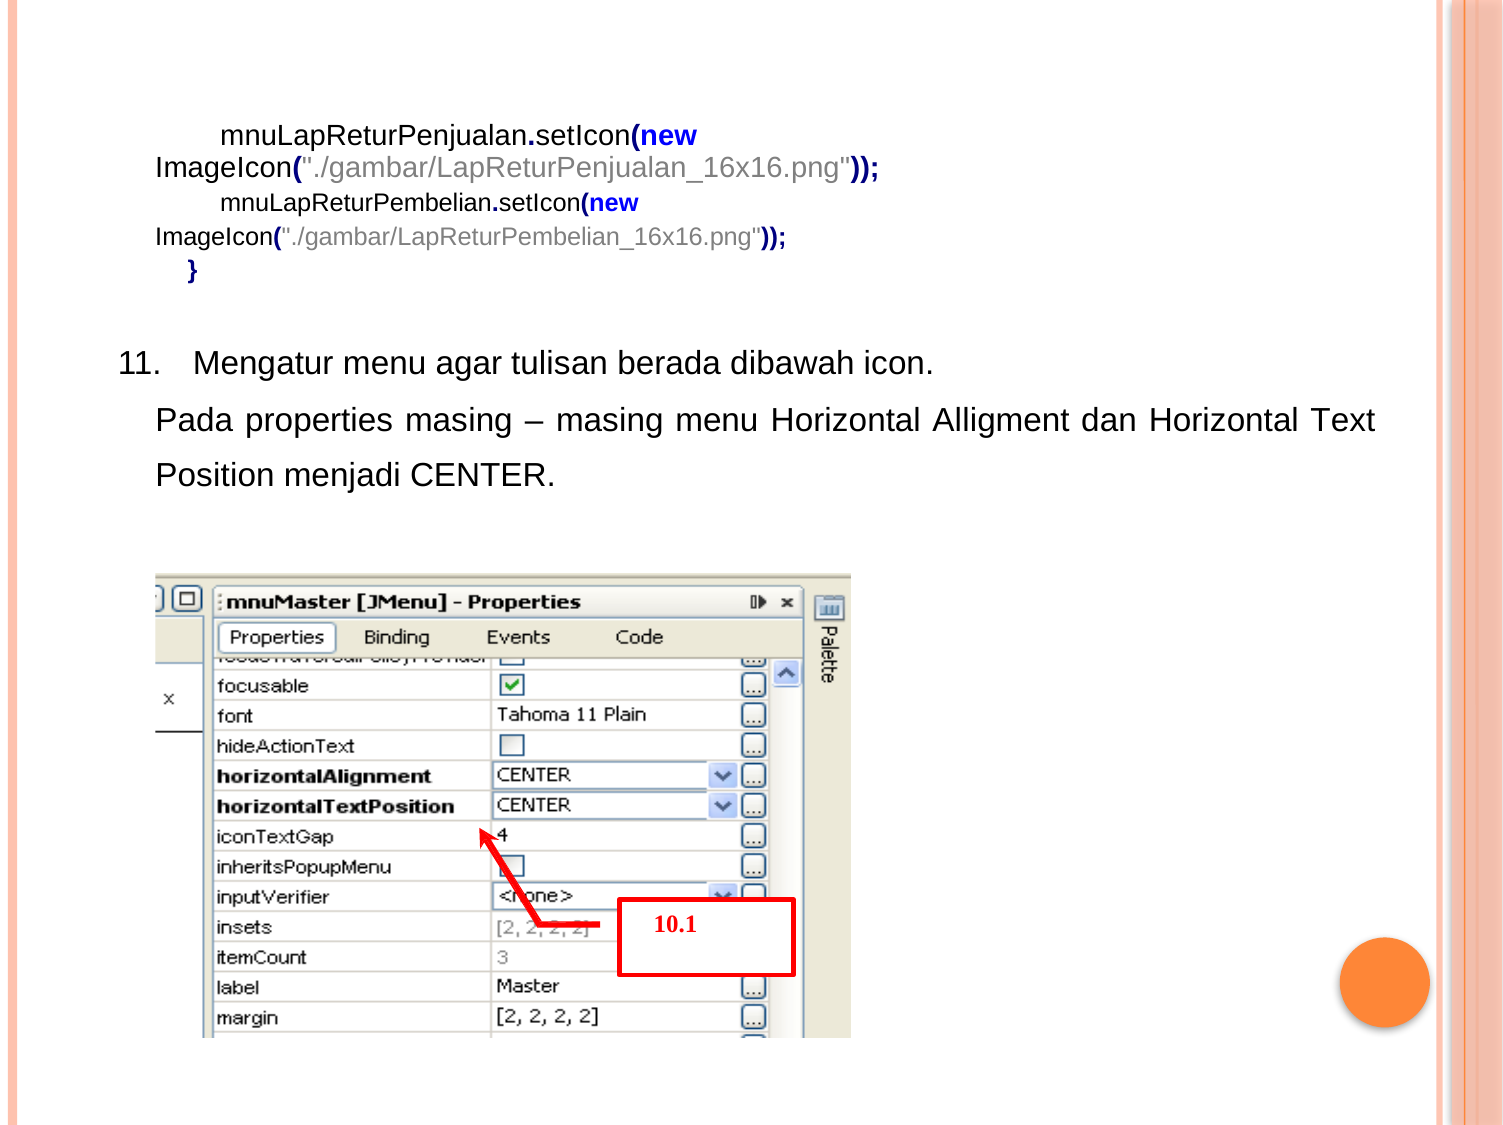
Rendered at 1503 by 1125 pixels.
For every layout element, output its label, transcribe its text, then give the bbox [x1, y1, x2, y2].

text_box Mengatur menu agar tulisan berada dibawah icon. [190, 344, 941, 383]
text_box 11. [115, 344, 172, 383]
text_box Pada properties masing – masing menu Horizontal Alligment dan Horizontal Text Position menjadi CENTER. [153, 402, 1391, 498]
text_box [154, 572, 852, 1038]
text_box mnuLapReturPenjualan.setIcon(new ImageIcon("./gambar/LapReturPenjualan_16x16.png")); mnuLapReturPembelian.setIcon(new ImageIcon("./gambar/LapReturPembelian_16x16.png")); } [153, 119, 892, 287]
